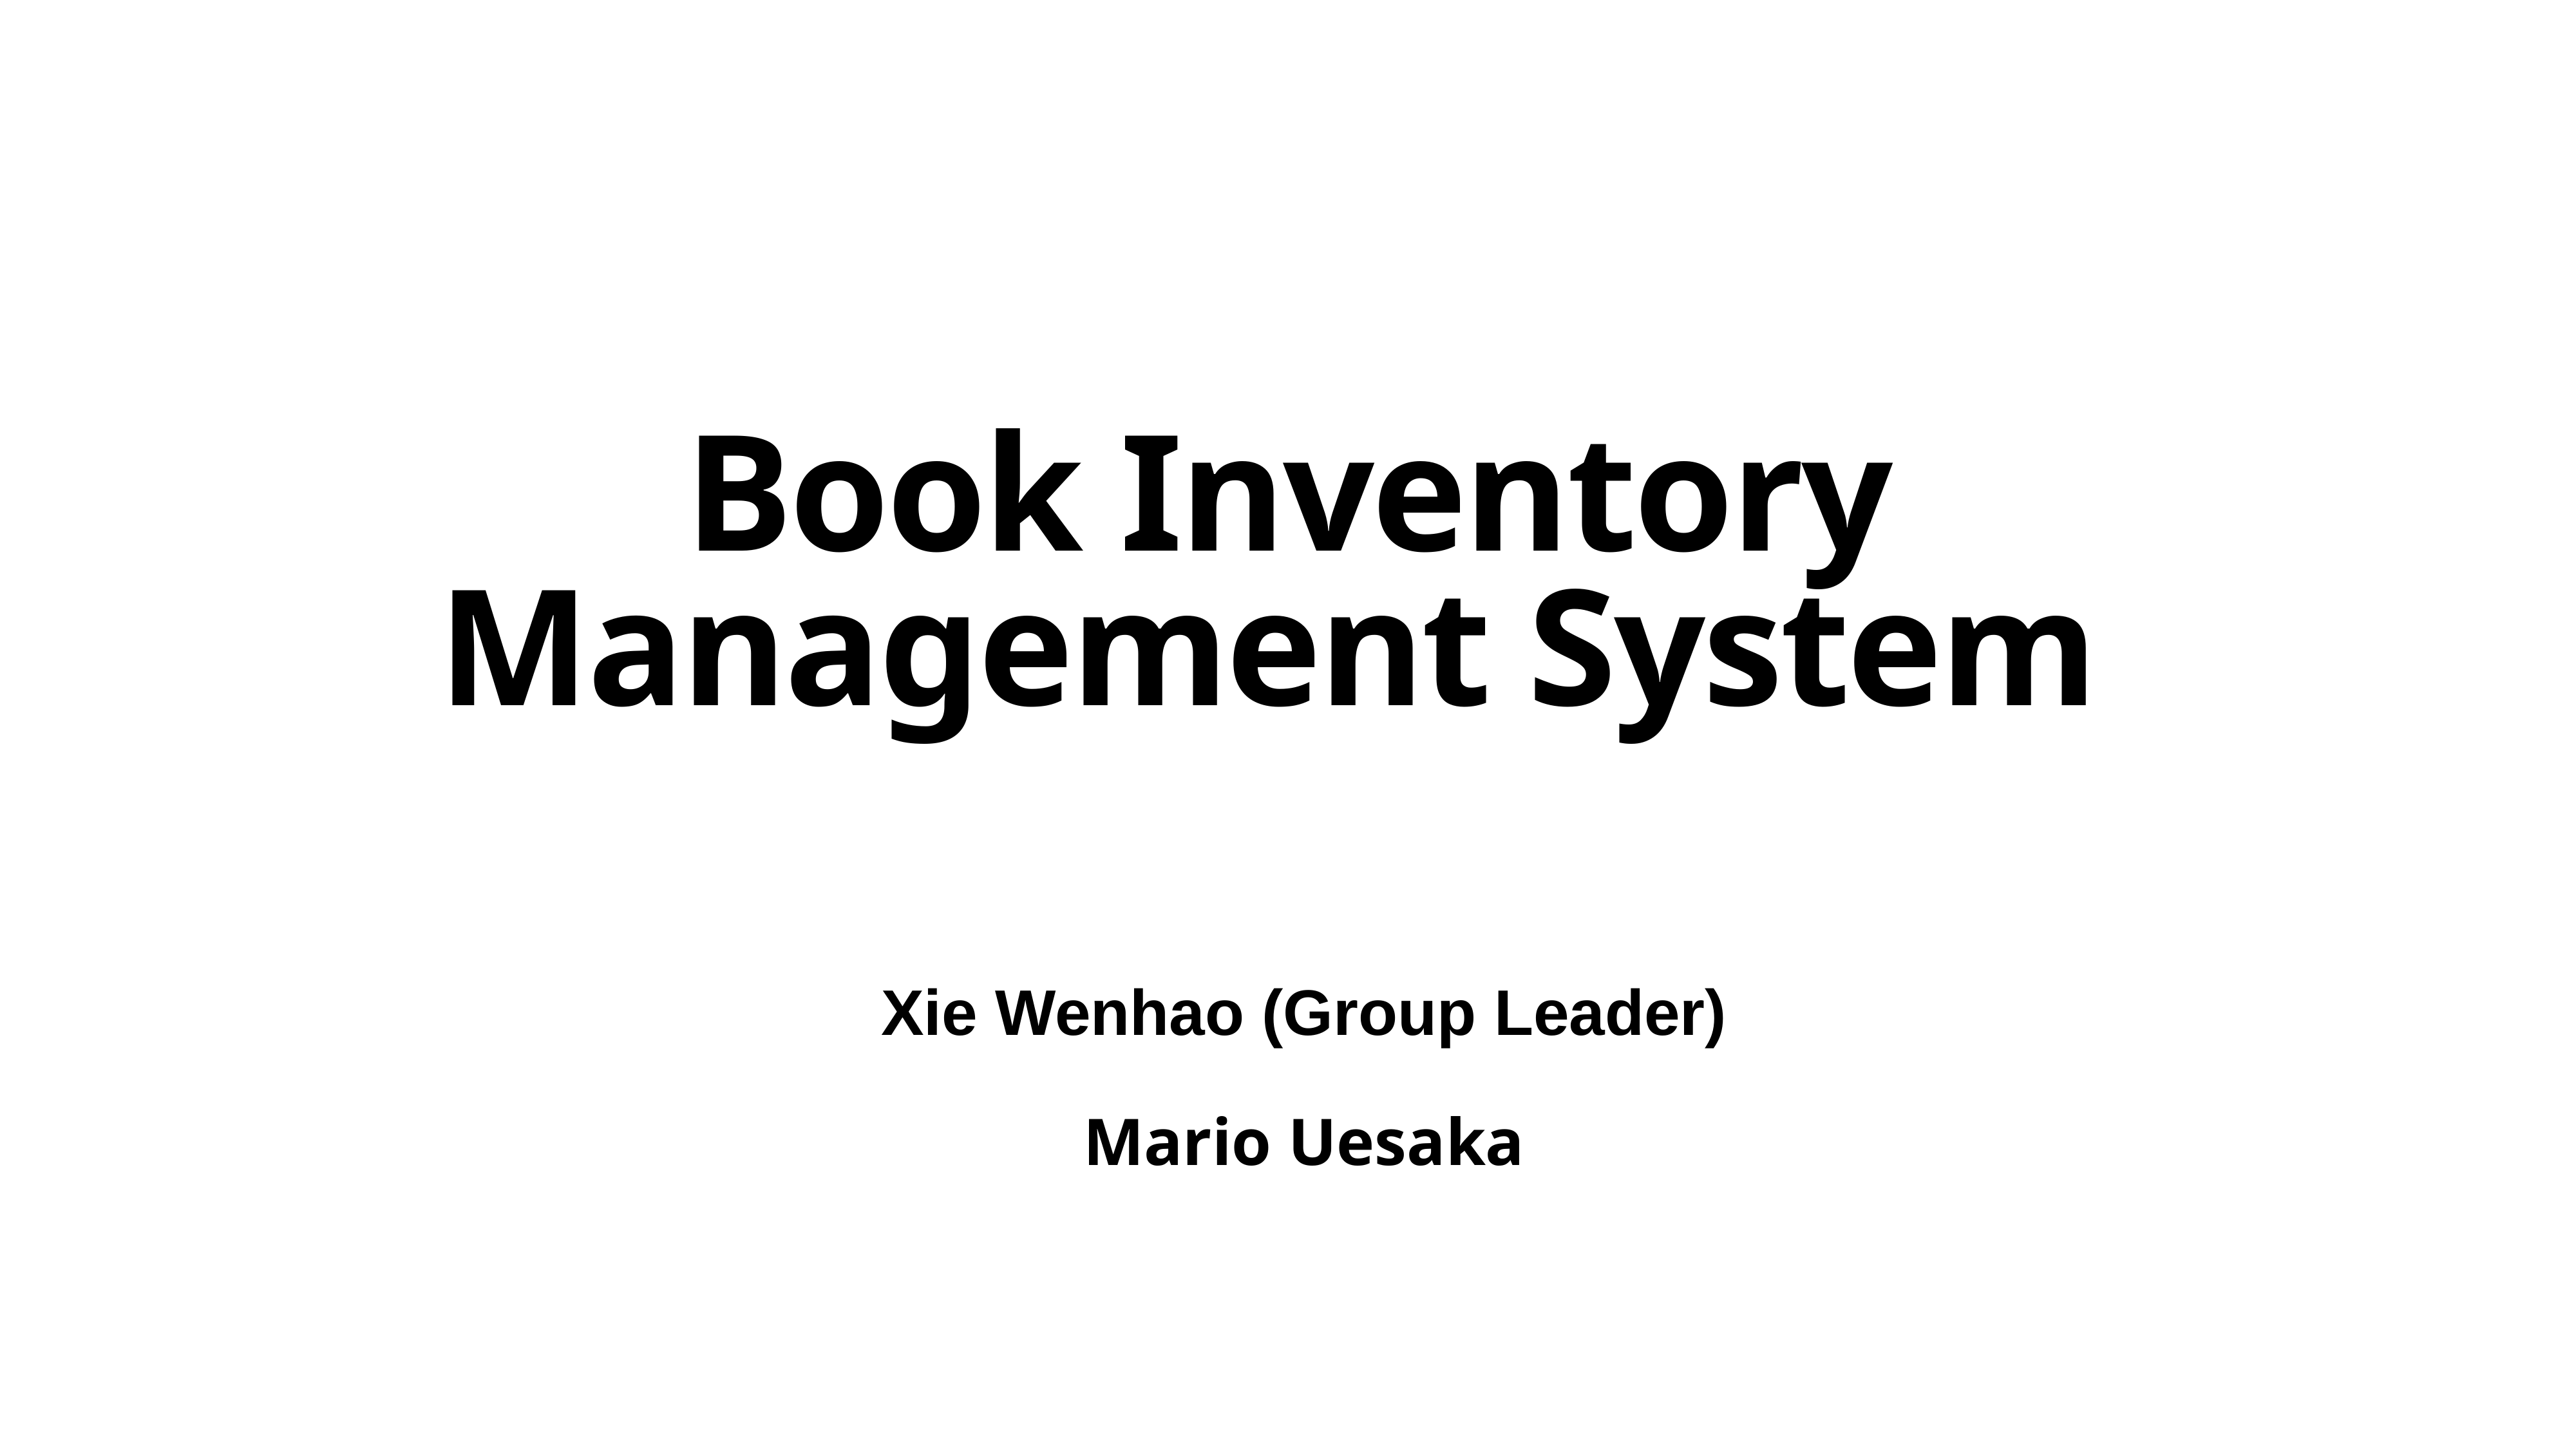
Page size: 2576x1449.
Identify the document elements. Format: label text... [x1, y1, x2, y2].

list Xie Wenhao (Group Leader) Mario Uesaka [337, 837, 2271, 1188]
title Book Inventory Management System [321, 236, 2255, 742]
